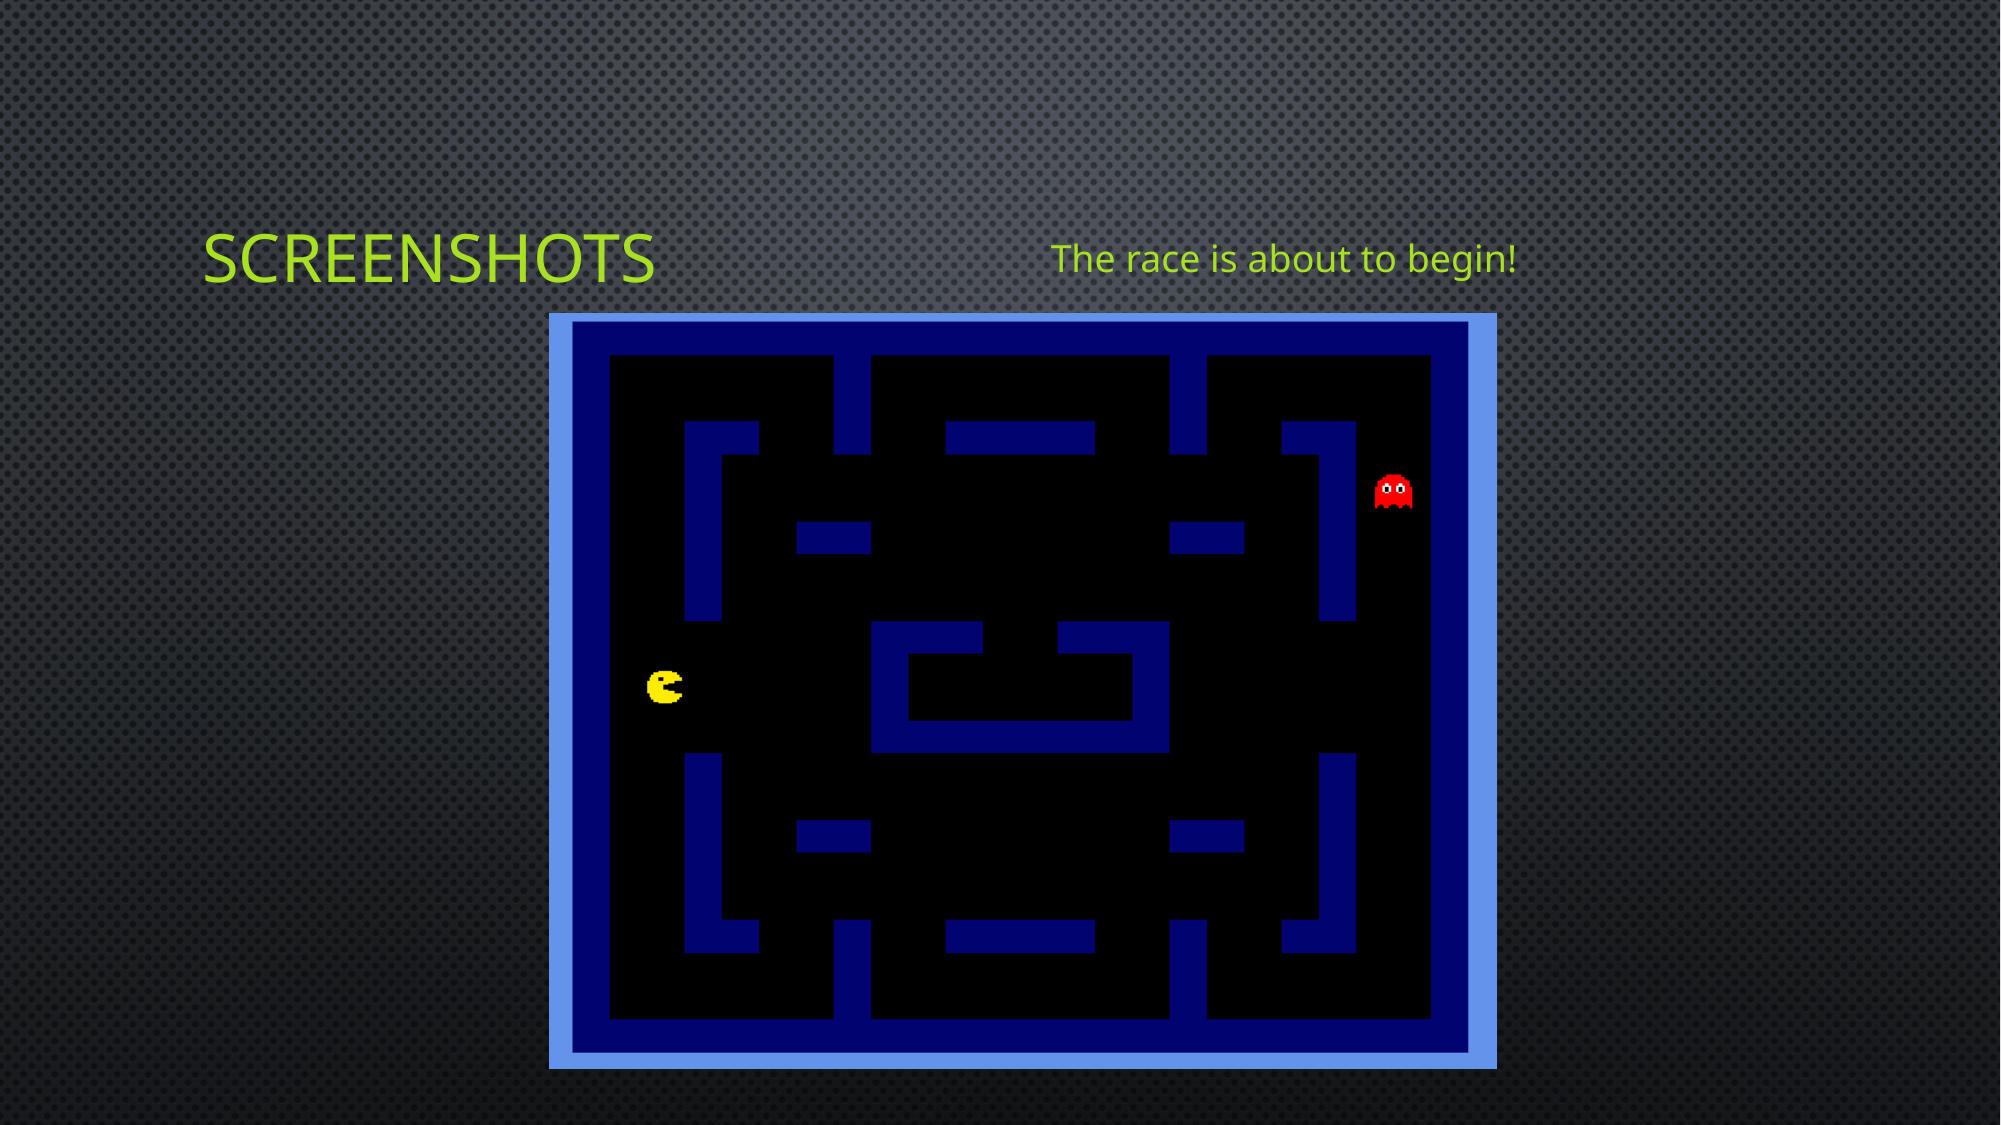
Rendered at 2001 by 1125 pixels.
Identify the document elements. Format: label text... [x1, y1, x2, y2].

text_box The race is about to begin! [1036, 228, 1533, 288]
title screenshots [187, 99, 1813, 413]
picture [549, 313, 1497, 1069]
